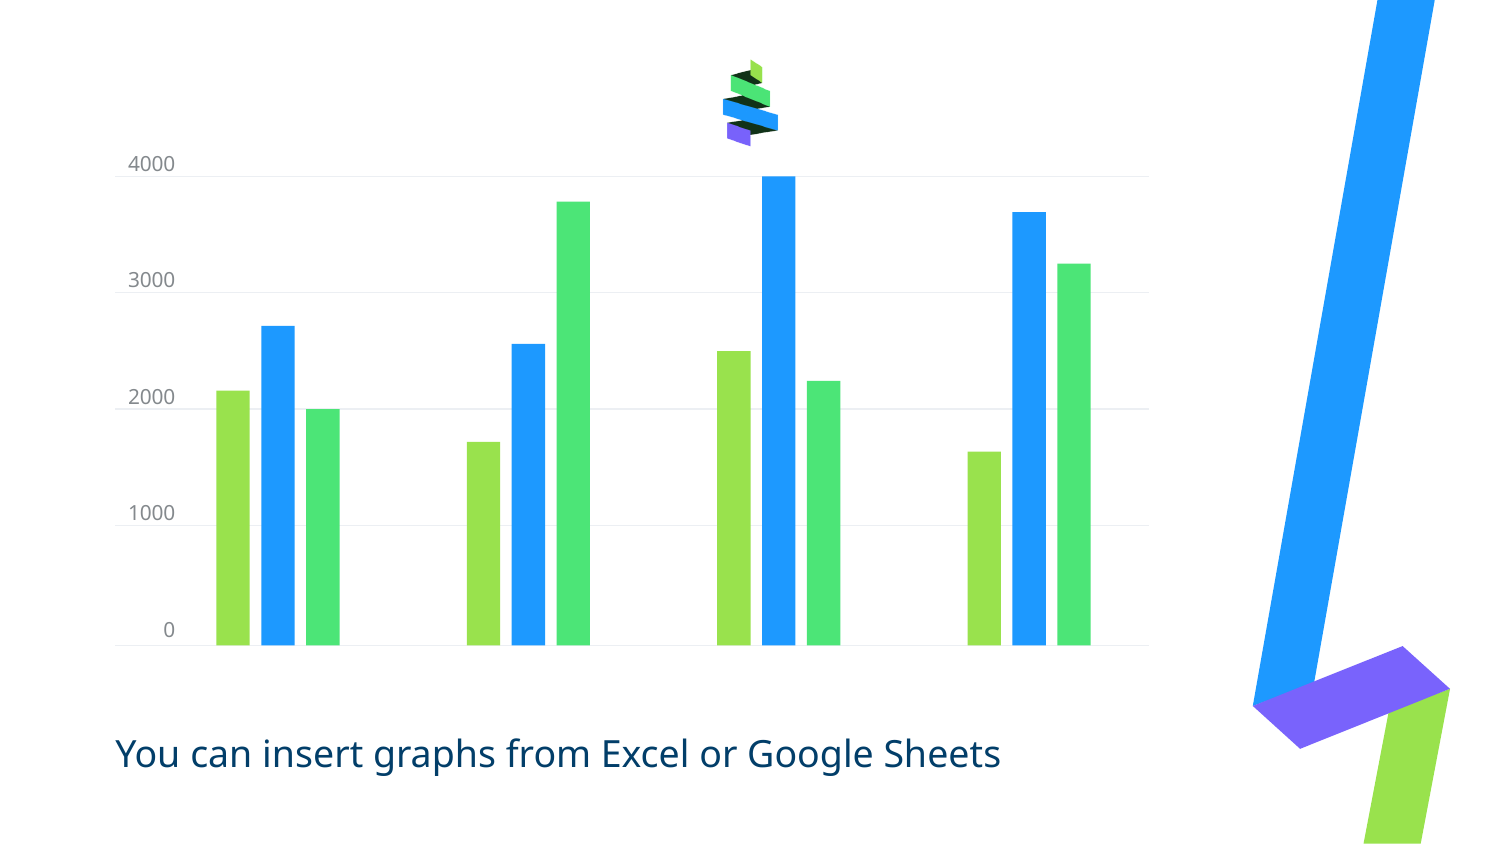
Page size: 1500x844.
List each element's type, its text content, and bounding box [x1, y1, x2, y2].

text_box [261, 534, 295, 644]
text_box 4000 3000 2000 1000 0 [115, 417, 176, 525]
text_box 4000 3000 2000 1000 0 [115, 184, 176, 292]
text_box [261, 325, 295, 408]
text_box [762, 418, 796, 524]
text_box [762, 185, 796, 292]
text_box [762, 302, 796, 408]
text_box [1057, 302, 1091, 408]
text_box 4000 3000 2000 1000 0 [115, 533, 176, 645]
text_box [806, 380, 841, 408]
text_box [261, 418, 295, 524]
text_box [306, 418, 340, 524]
picture [716, 51, 784, 156]
text_box [216, 418, 250, 524]
text_box [556, 302, 590, 408]
text_box [216, 534, 250, 644]
text_box [556, 418, 590, 524]
text_box [511, 418, 546, 524]
text_box [806, 418, 841, 524]
text_box [216, 390, 250, 408]
text_box 4000 3000 2000 1000 0 [115, 150, 176, 175]
text_box 4000 3000 2000 1000 0 [115, 300, 176, 408]
text_box [556, 534, 590, 644]
text_box [511, 534, 546, 644]
text_box [306, 534, 340, 644]
text_box [1057, 418, 1091, 524]
text_box [1012, 212, 1046, 292]
text_box [967, 534, 1001, 644]
text_box [511, 343, 546, 408]
text_box [466, 534, 501, 644]
text_box [1012, 418, 1046, 524]
text_box [1057, 263, 1091, 292]
text_box [717, 351, 751, 408]
text_box [1057, 534, 1091, 644]
text_box [967, 451, 1001, 524]
text_box [806, 534, 841, 644]
text_box [556, 201, 590, 292]
text_box [762, 534, 796, 644]
text_box [1012, 302, 1046, 408]
text_box [717, 418, 751, 524]
text_box [717, 534, 751, 644]
text_box [1012, 534, 1046, 644]
text_box [466, 441, 501, 524]
list You can insert graphs from Excel or Google Sheets [115, 722, 1335, 780]
